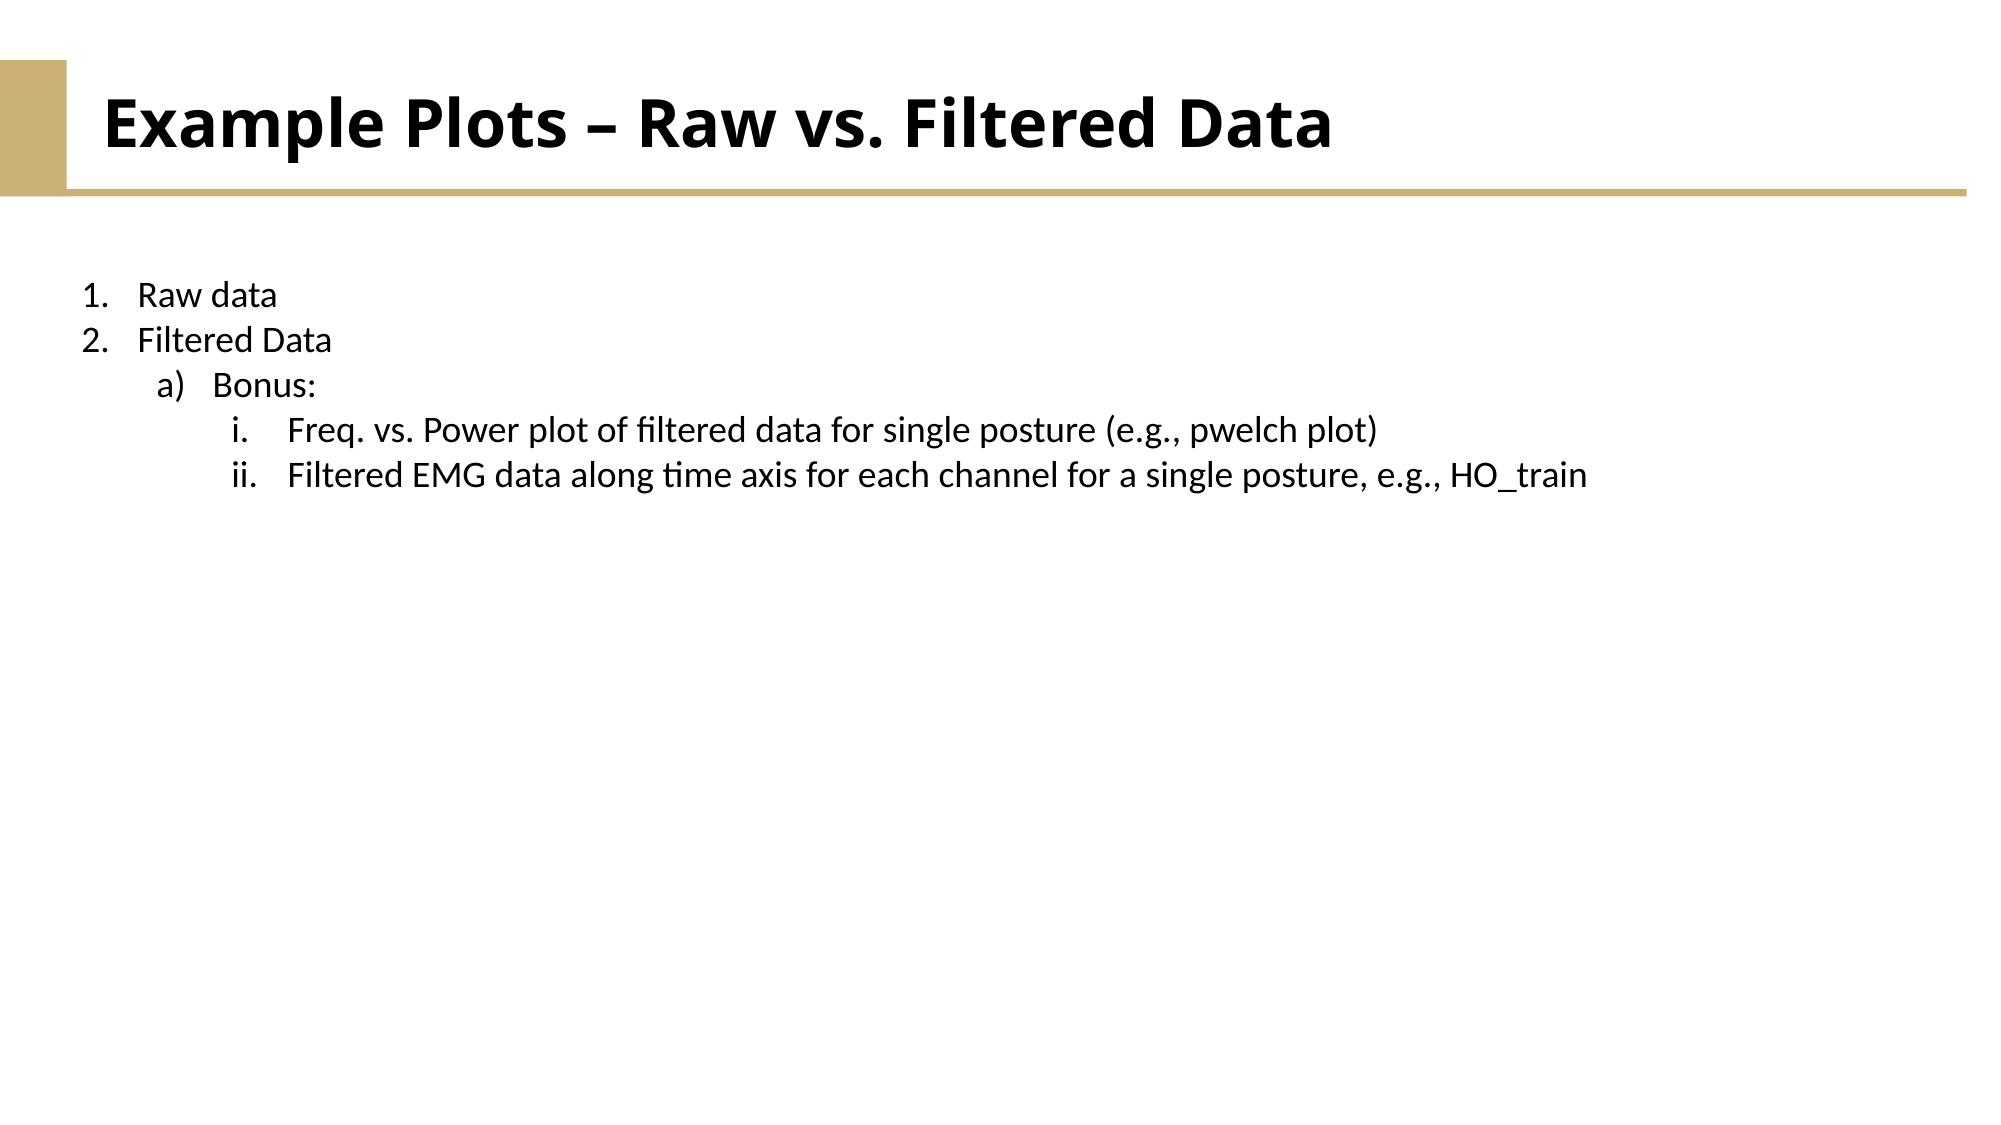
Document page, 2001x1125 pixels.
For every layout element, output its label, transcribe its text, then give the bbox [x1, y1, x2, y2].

text_box Example Plots – Raw vs. Filtered Data [87, 73, 1587, 169]
text_box [0, 188, 1968, 197]
text_box [0, 59, 68, 188]
text_box Raw data Filtered Data Bonus: Freq. vs. Power plot of filtered data for single posture (e.g., pwelch plot) Filtered EMG data along time axis for each channel for a single posture, e.g., HO_train [66, 262, 1967, 503]
